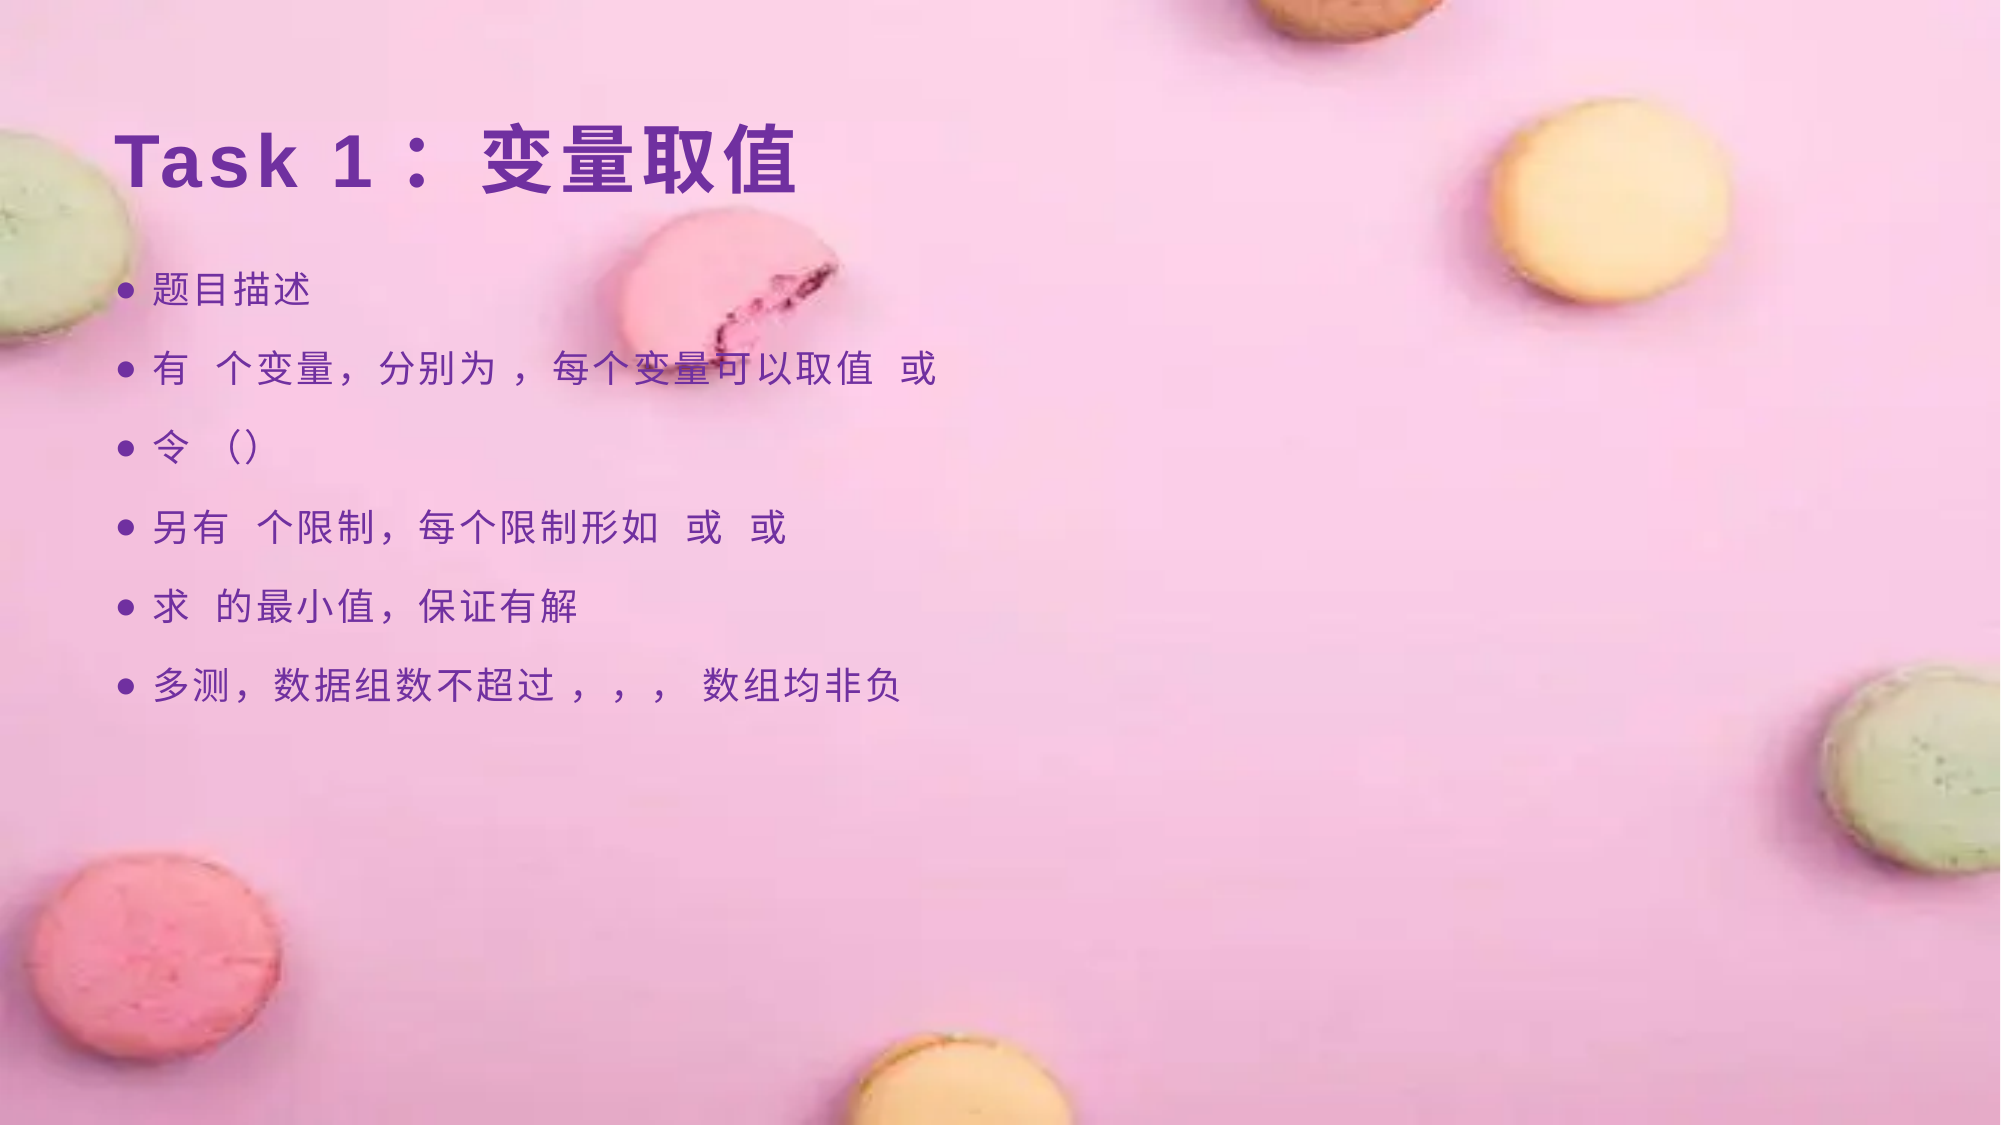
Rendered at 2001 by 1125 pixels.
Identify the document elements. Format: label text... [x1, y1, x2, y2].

picture [0, 0, 2001, 1125]
title Task 1：变量取值 [99, 99, 1900, 216]
